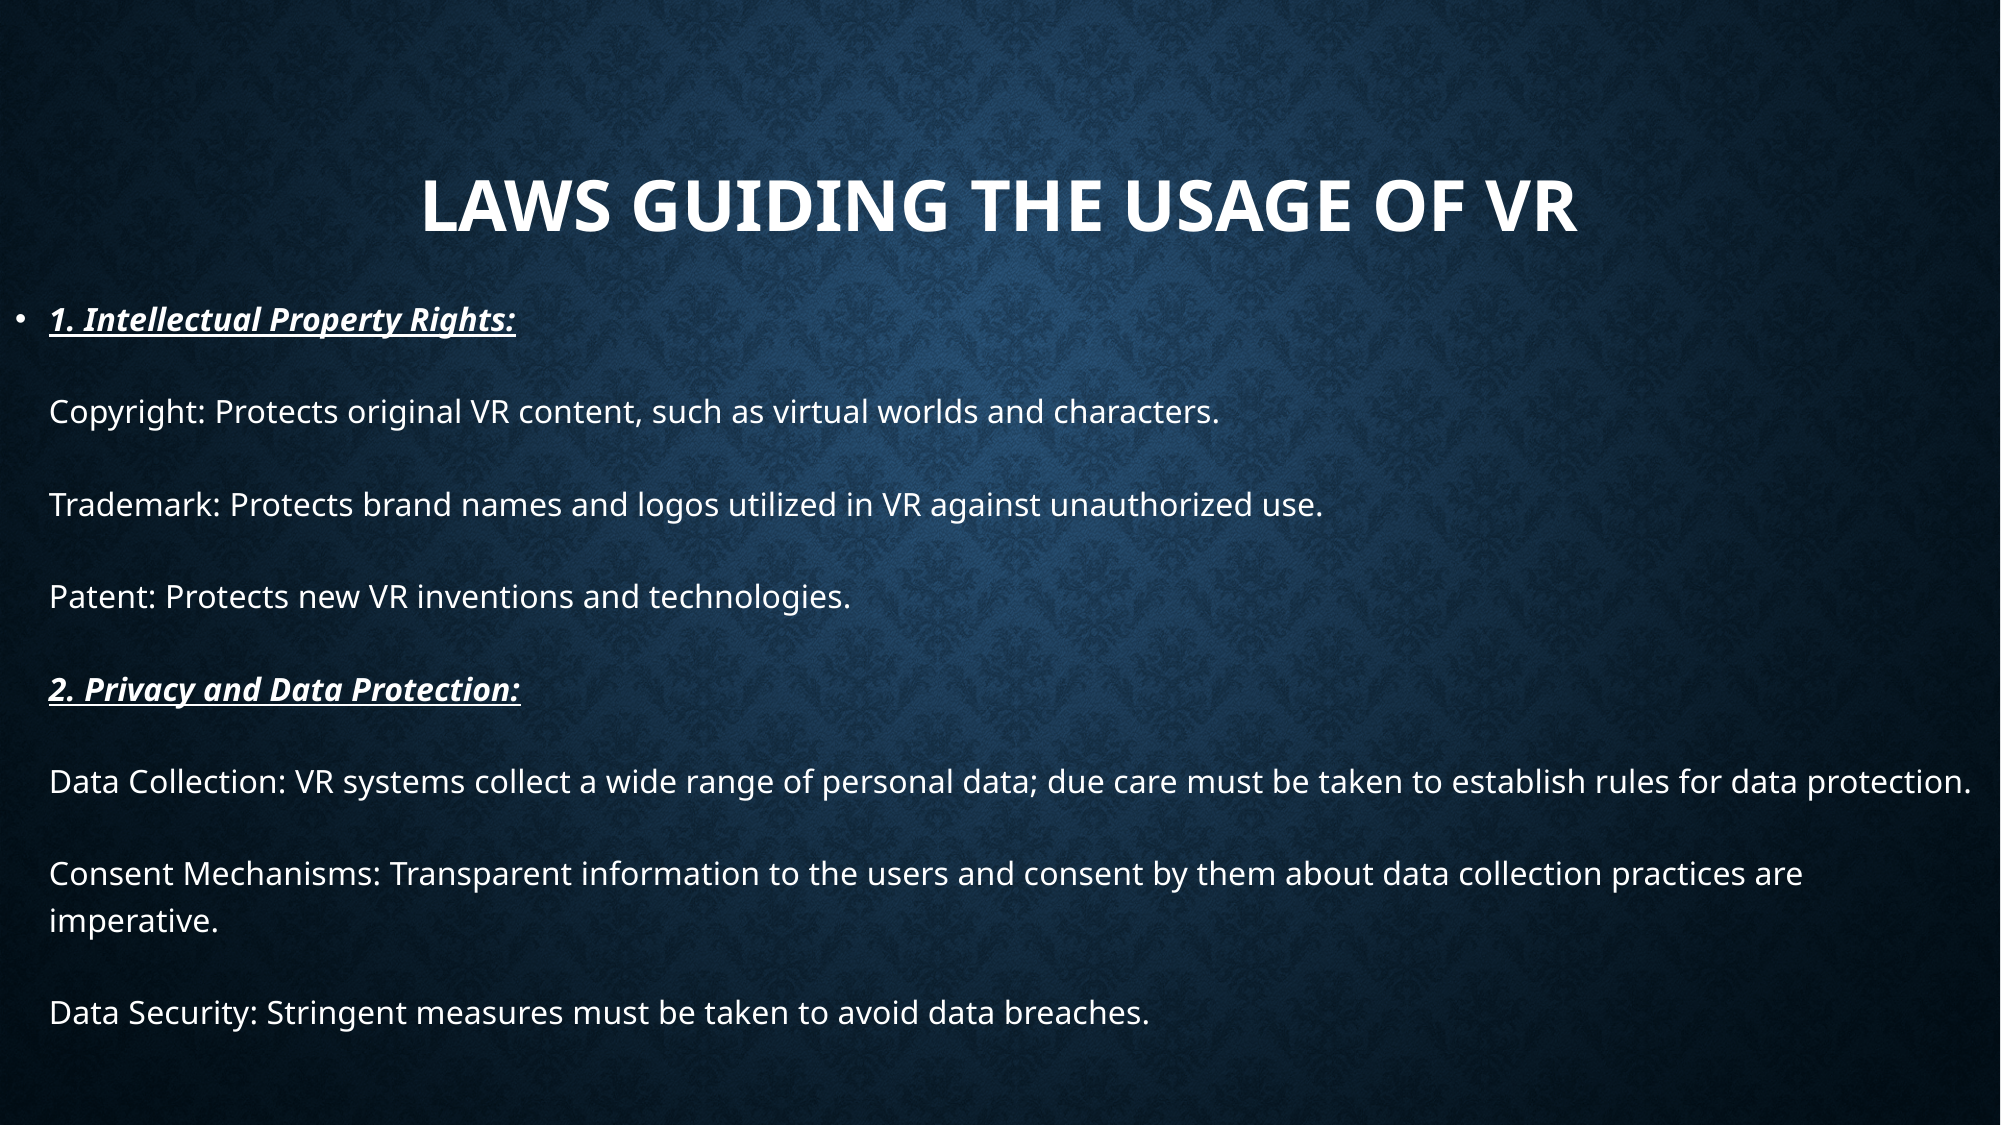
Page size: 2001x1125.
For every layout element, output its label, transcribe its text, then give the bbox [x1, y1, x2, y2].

title LAWS GUIDING THE USAGE OF VR [149, 99, 1849, 284]
list 1. Intellectual Property Rights: Copyright: Protects original VR content, such as virtual worlds and characters. Trademark: Protects brand names and logos utilized in VR against unauthorized use. Patent: Protects new VR inventions and technologies. 2. Privacy and Data Protection: Data Collection: VR systems collect a wide range of personal data; due care must be taken to establish rules for data protection. Consent Mechanisms: Transparent information to the users and consent by them about data collection practices are imperative. Data Security: Stringent measures must be taken to avoid data breaches. [0, 284, 2000, 1125]
